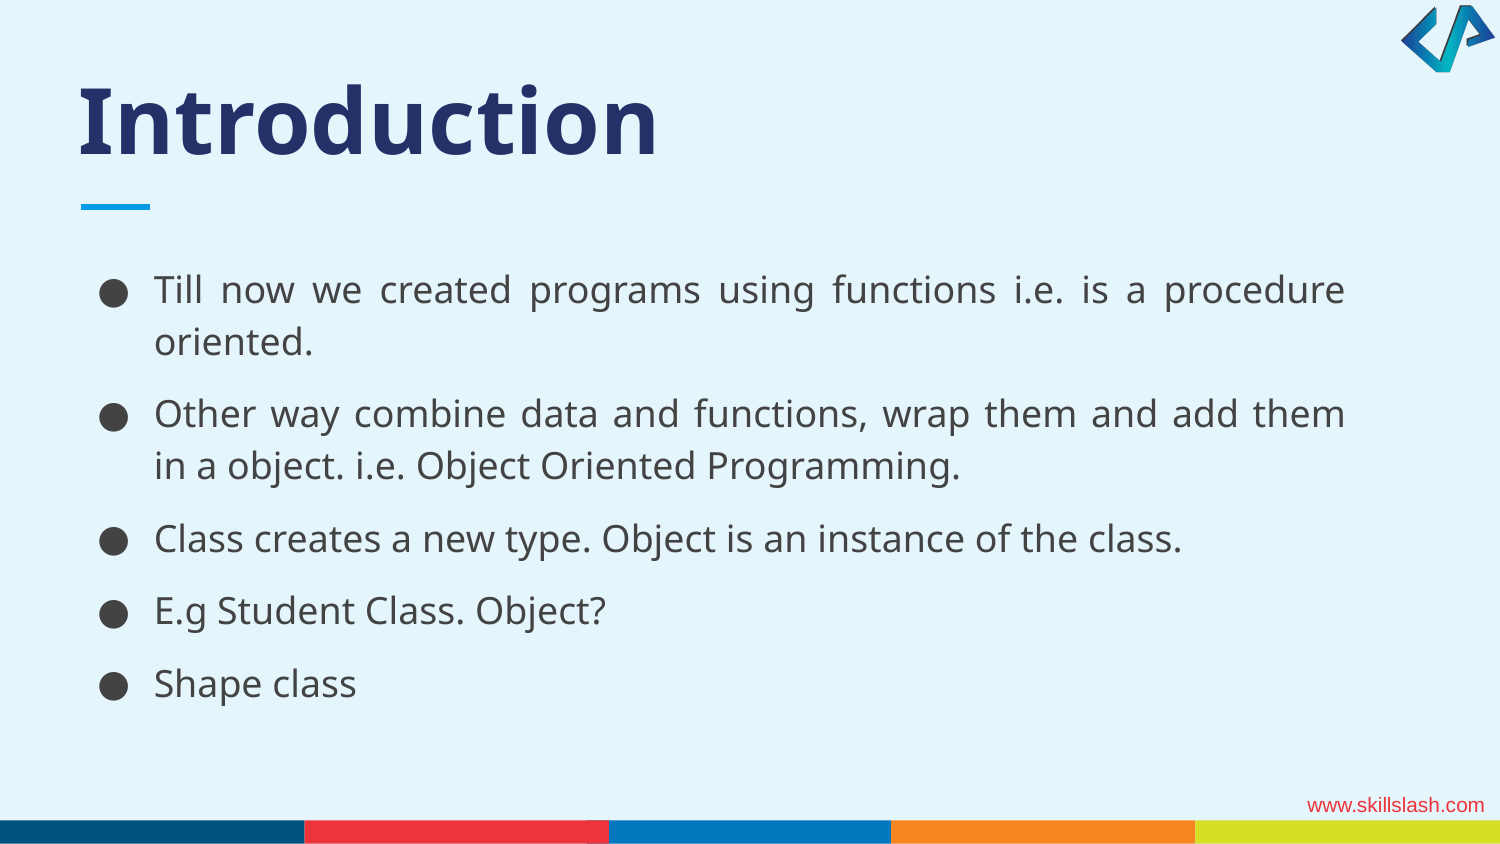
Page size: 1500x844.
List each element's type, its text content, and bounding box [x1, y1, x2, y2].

list Till now we created programs using functions i.e. is a procedure oriented. Other way combine data and functions, wrap them and add them in a object. i.e. Object Oriented Programming. Class creates a new type. Object is an instance of the class. E.g Student Class. Object? Shape class [63, 244, 1362, 750]
picture [1397, 0, 1500, 77]
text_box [0, 820, 1500, 844]
text_box www.skillslash.com [1018, 776, 1500, 819]
title Introduction [63, 85, 1437, 188]
